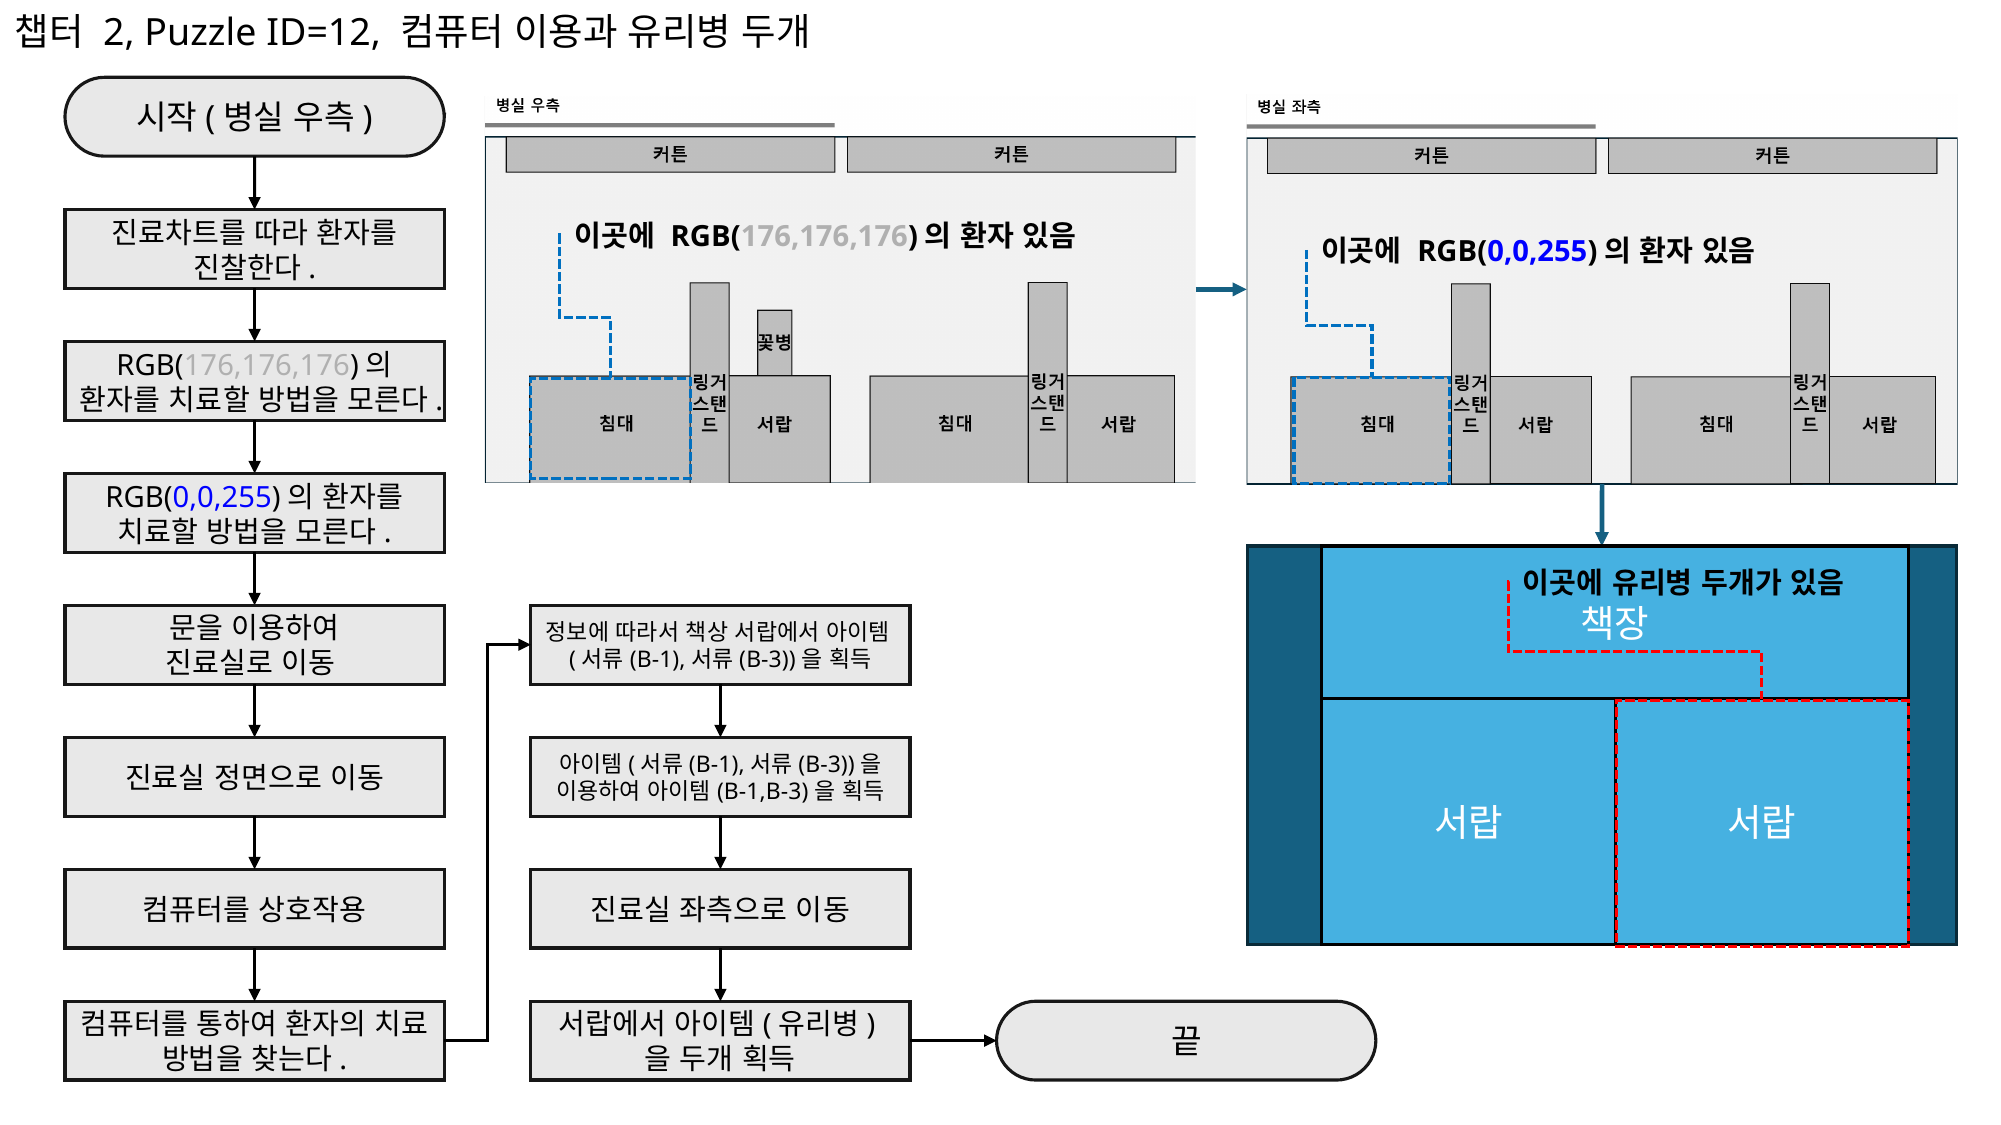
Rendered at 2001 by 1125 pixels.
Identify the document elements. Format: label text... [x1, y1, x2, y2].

text_box 책장 [1320, 544, 1910, 700]
text_box [1615, 699, 1910, 948]
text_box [443, 644, 532, 1042]
text_box 서랍 [1320, 700, 1614, 946]
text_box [1507, 581, 1763, 700]
picture [1246, 94, 1959, 485]
text_box [1910, 544, 1958, 946]
text_box 끝 [995, 999, 1378, 1082]
text_box 진료차트를 따라 환자를 진찰한다. [63, 208, 446, 290]
text_box 문을 이용하여 진료실로 이동 [63, 604, 446, 686]
text_box 이곳에 유리병 두개가 있음 [1508, 556, 1890, 607]
text_box 컴퓨터를 상호작용 [63, 868, 443, 950]
text_box 진료실 좌측으로 이동 [532, 868, 912, 950]
text_box [1246, 544, 1320, 946]
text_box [1305, 249, 1373, 378]
text_box RGB(176,176,176)의 환자를 치료할 방법을 모른다. [63, 340, 446, 422]
text_box 시작(병실 우측) [63, 75, 447, 158]
text_box 서랍에서 아이템(유리병)을 두개 획득 [529, 1000, 912, 1082]
text_box RGB(0,0,255)의 환자를 치료할 방법을 모른다. [63, 472, 446, 554]
text_box 진료실 정면으로 이동 [63, 736, 443, 818]
text_box 아이템(서류(B-1),서류(B-3))을 이용하여 아이템(B-1,B-3)을 획득 [532, 736, 912, 818]
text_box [559, 234, 612, 379]
picture [484, 96, 1197, 483]
text_box 정보에 따라서 책상 서랍에서 아이템(서류(B-1),서류(B-3))을 획득 [529, 604, 912, 686]
text_box 챕터 2, Puzzle ID=12, 컴퓨터 이용과 유리병 두개 [0, 0, 970, 61]
text_box 컴퓨터를 통하여 환자의 치료 방법을 찾는다. [63, 1000, 446, 1082]
